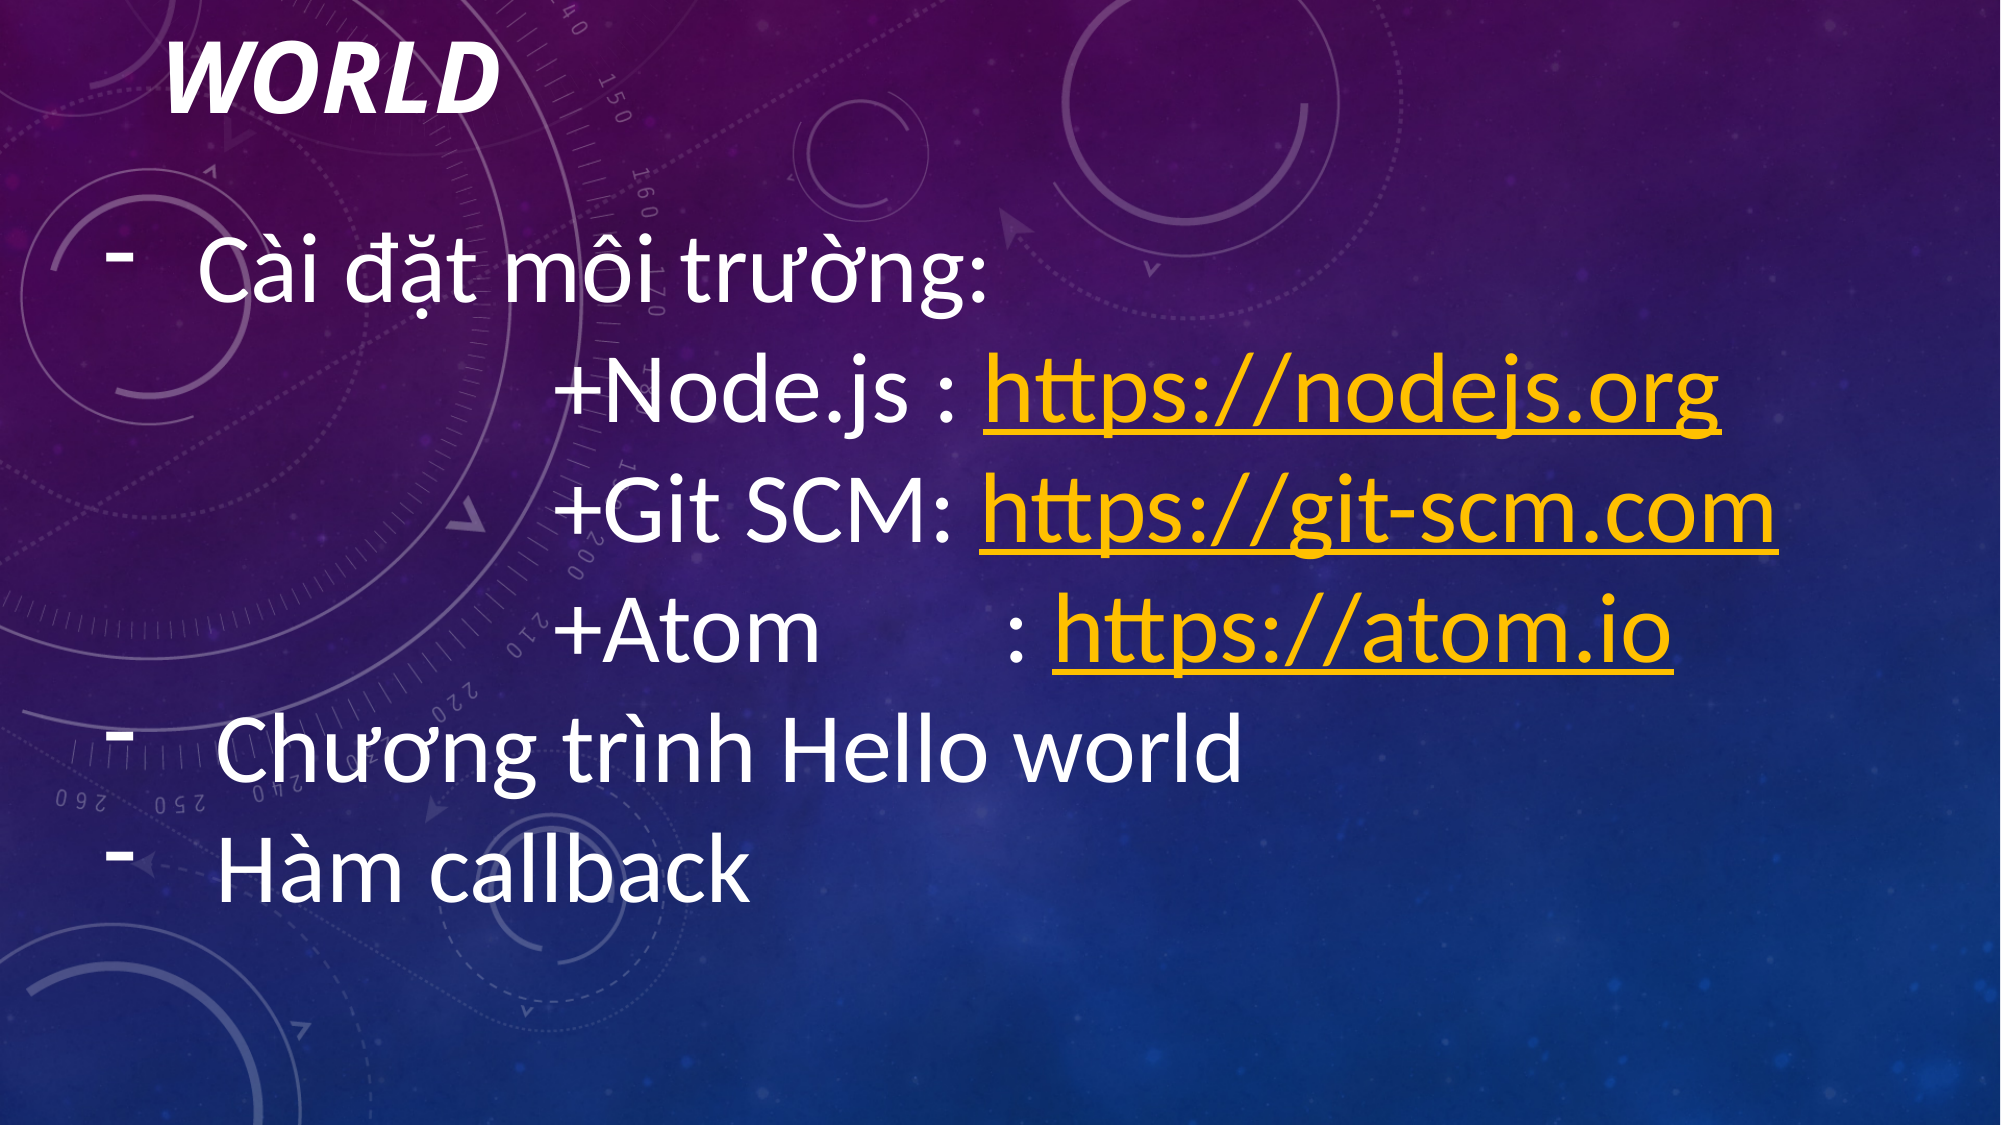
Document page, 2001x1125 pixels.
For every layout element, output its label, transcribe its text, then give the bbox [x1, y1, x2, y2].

text_box Cài đặt môi trường: +Node.js : https://nodejs.org +Git SCM: https://git-scm.com +Atom : https://atom.io Chương trình Hello world Hàm callback [88, 194, 1908, 930]
title CHƯƠNG TRÌNH HELLO WORLD [145, 17, 1589, 141]
picture [0, 0, 2001, 1125]
